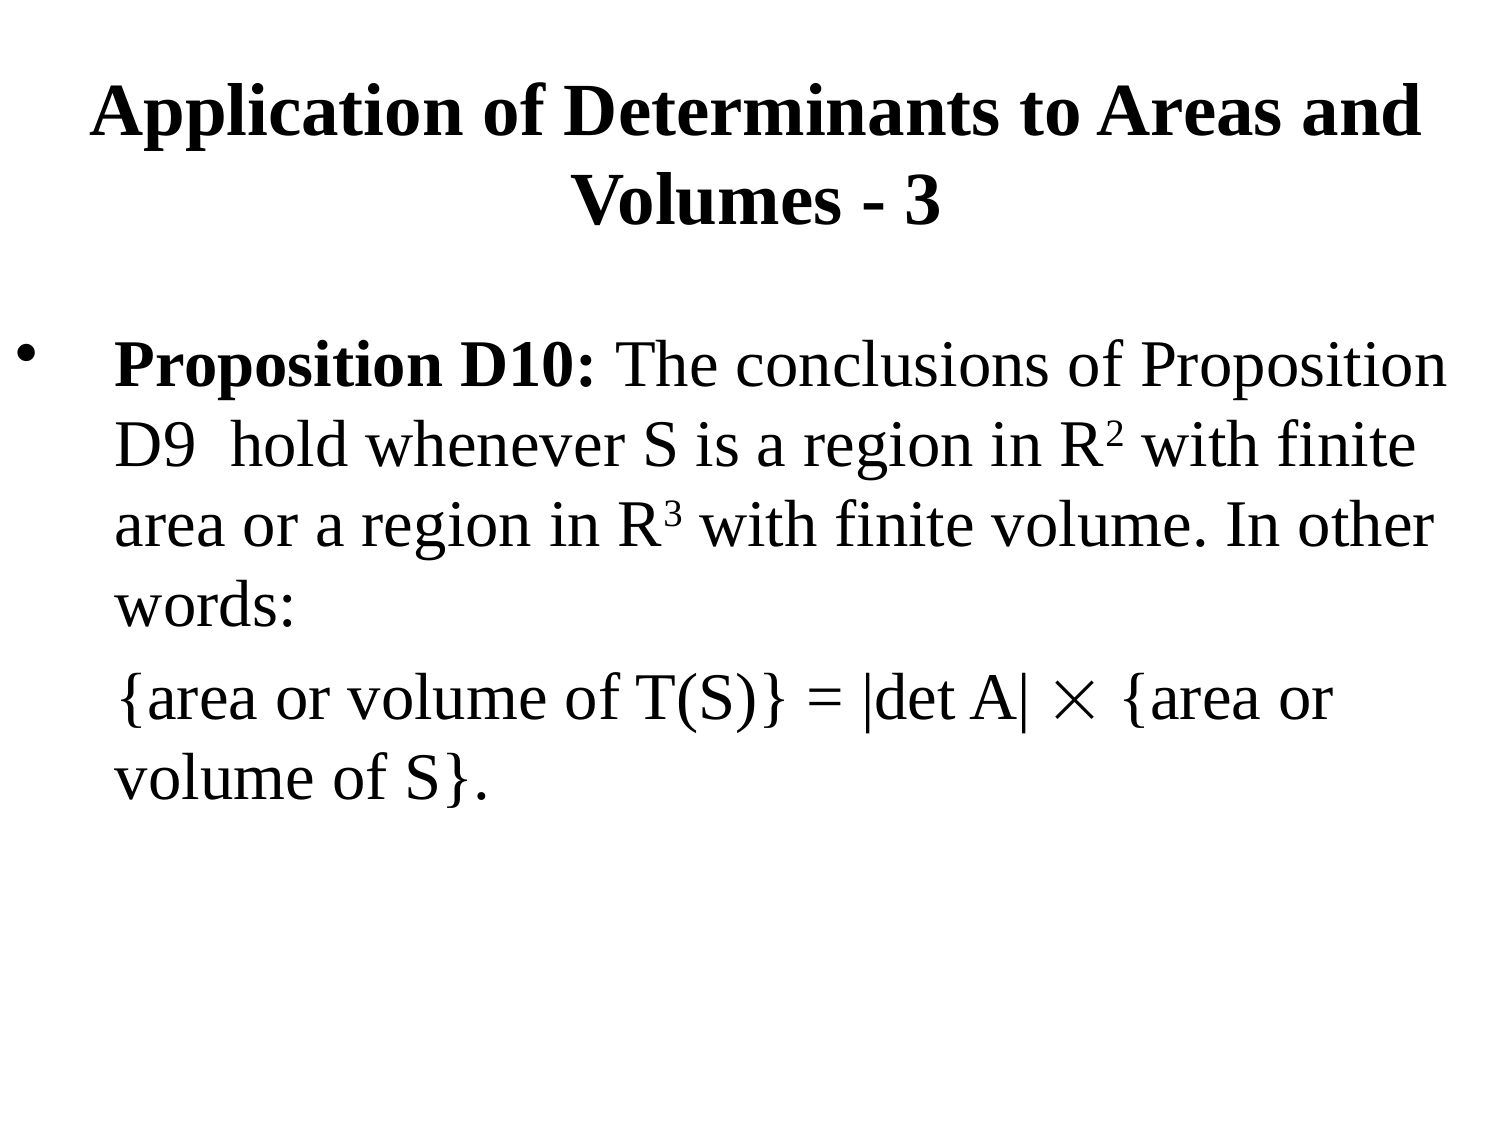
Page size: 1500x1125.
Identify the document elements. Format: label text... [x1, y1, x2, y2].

list Proposition D10: The conclusions of Proposition D9 hold whenever S is a region in R2 with finite area or a region in R3 with finite volume. In other words: {area or volume of T(S)} = |det A|  {area or volume of S}. [0, 312, 1500, 1125]
title Application of Determinants to Areas and Volumes - 3 [62, 37, 1451, 263]
